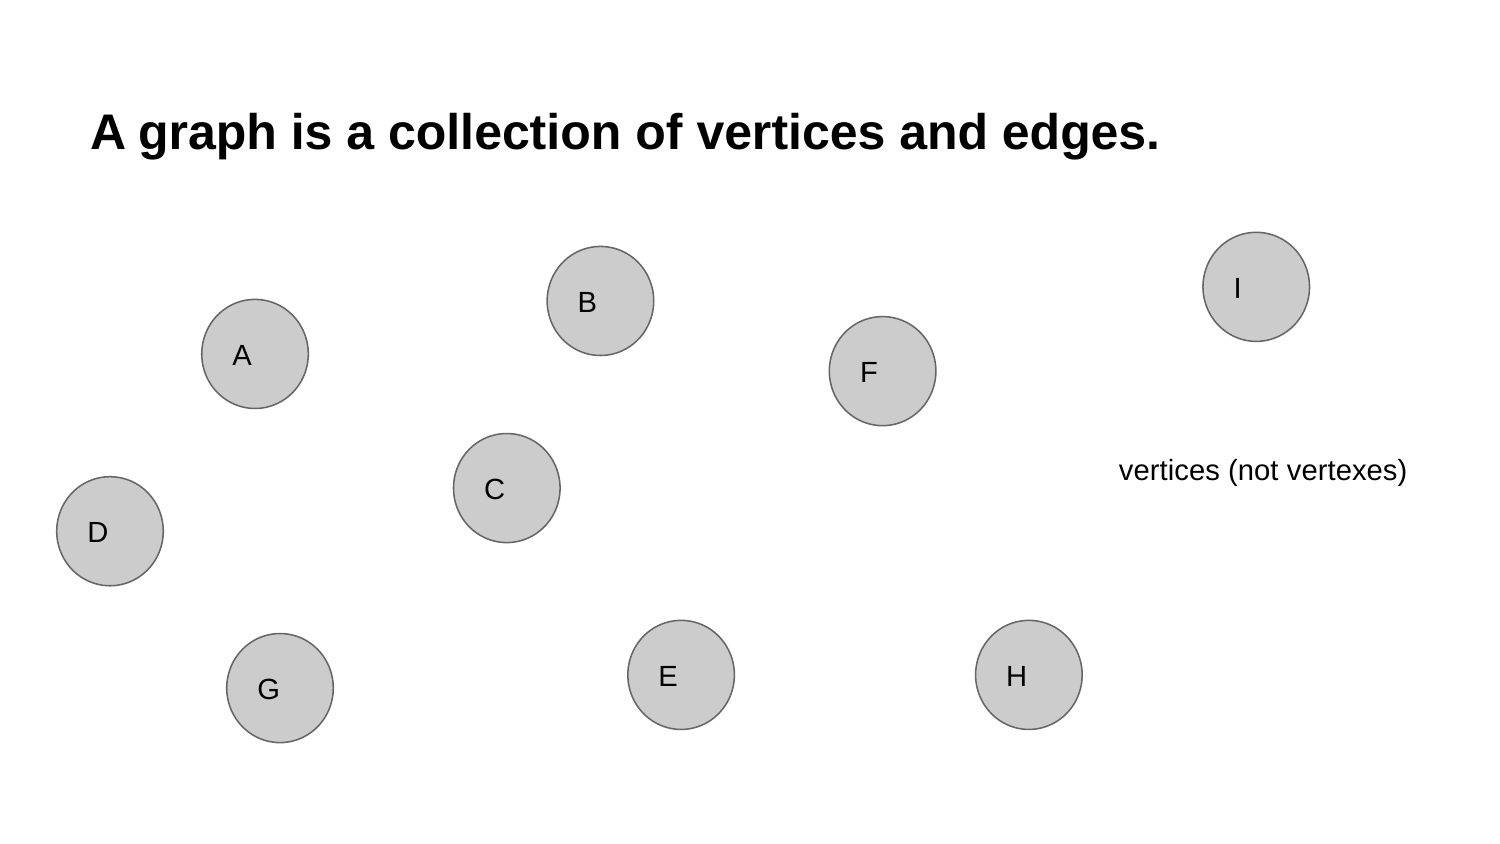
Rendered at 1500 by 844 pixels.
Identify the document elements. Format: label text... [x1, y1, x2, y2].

text_box B [547, 246, 654, 356]
text_box D [56, 476, 164, 586]
text_box A [201, 299, 309, 409]
text_box vertices (not vertexes) [1103, 436, 1449, 546]
text_box G [226, 633, 334, 743]
title A graph is a collection of vertices and edges. [75, 33, 1425, 175]
text_box H [975, 620, 1083, 730]
text_box C [453, 433, 561, 543]
text_box F [829, 316, 936, 426]
text_box E [627, 620, 735, 730]
text_box I [1202, 232, 1310, 342]
